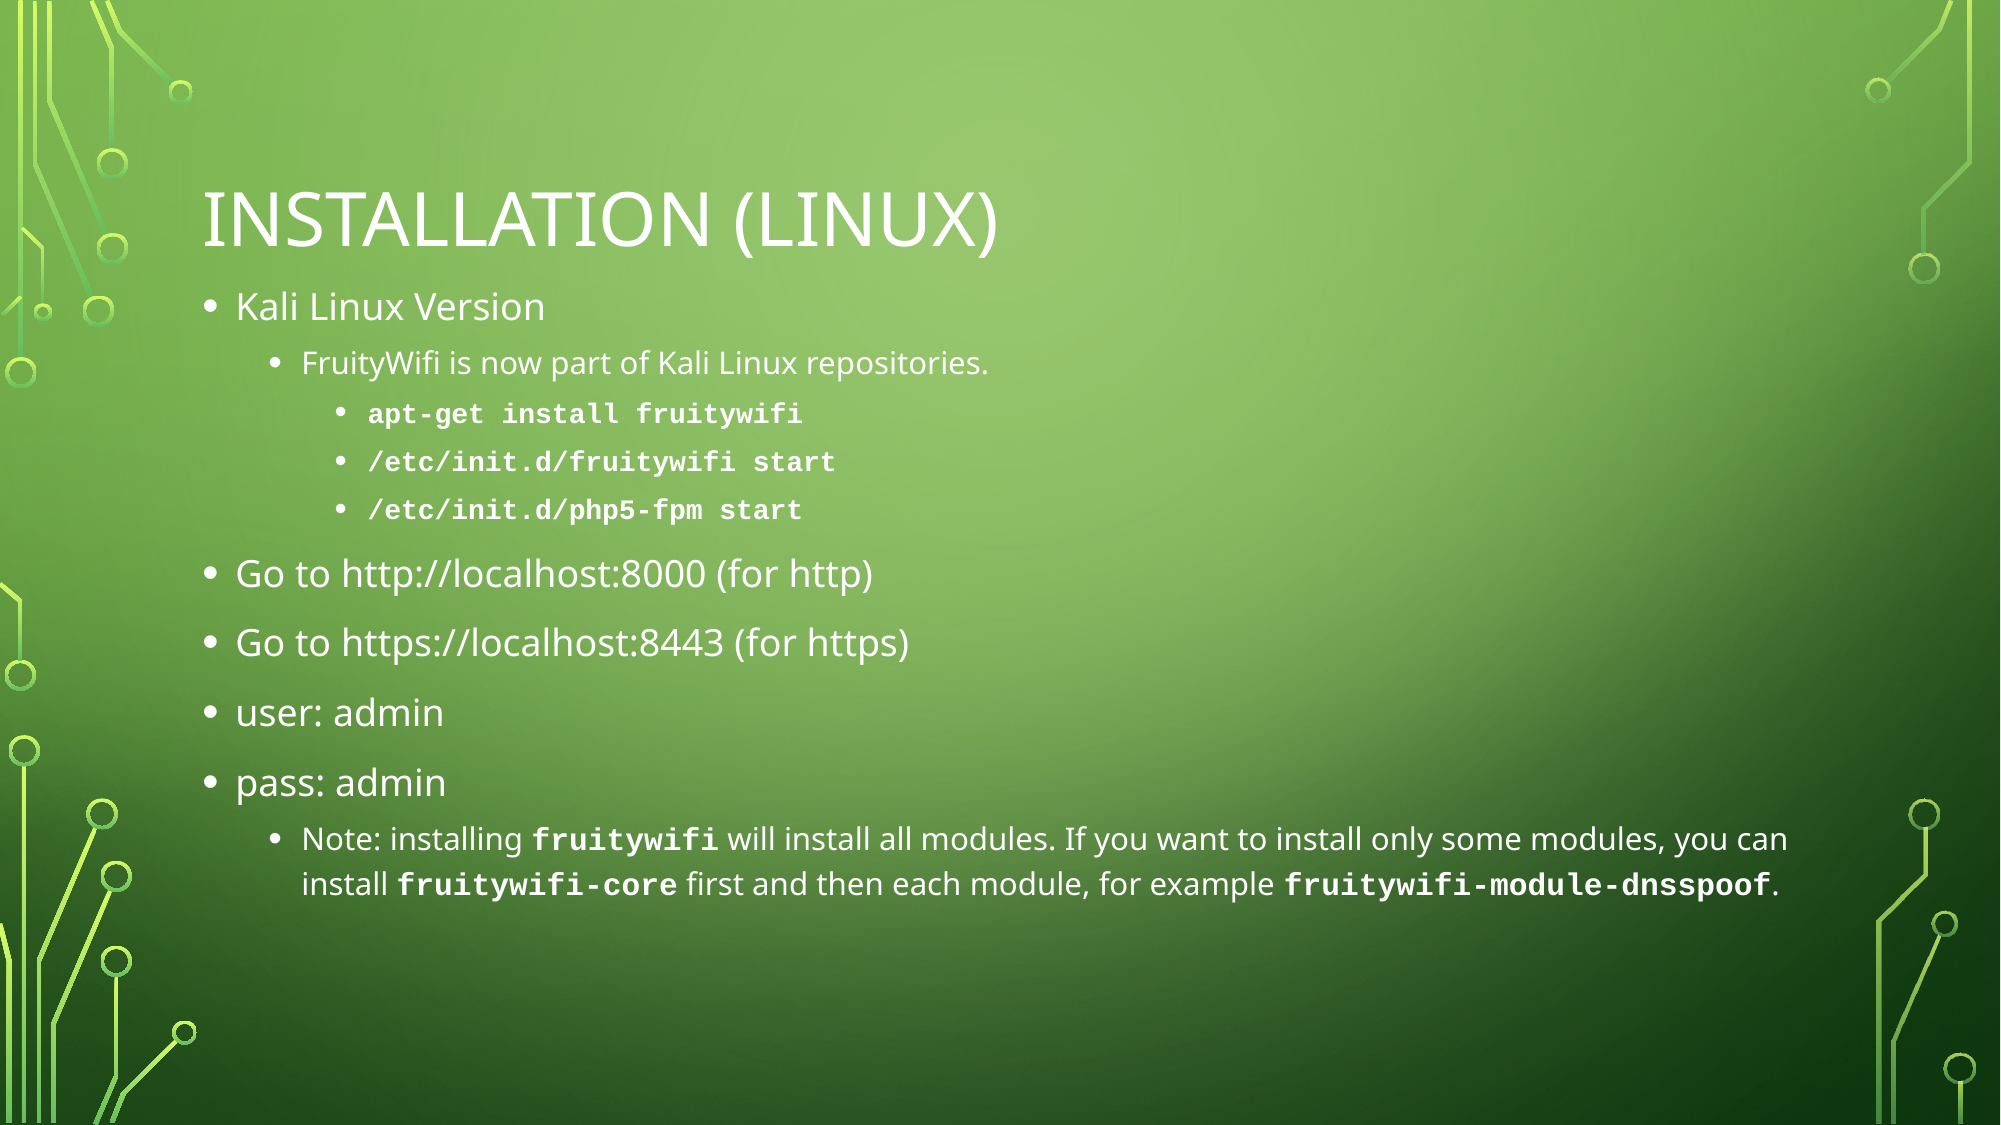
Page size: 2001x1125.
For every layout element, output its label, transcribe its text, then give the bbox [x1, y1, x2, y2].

title Installation (linux) [187, 101, 1813, 266]
list Kali Linux Version FruityWifi is now part of Kali Linux repositories. apt-get install fruitywifi /etc/init.d/fruitywifi start /etc/init.d/php5-fpm start Go to http://localhost:8000 (for http) Go to https://localhost:8443 (for https) user: admin pass: admin Note: installing fruitywifi will install all modules. If you want to install only some modules, you can install fruitywifi-core first and then each module, for example fruitywifi-module-dnsspoof. [187, 266, 1813, 950]
